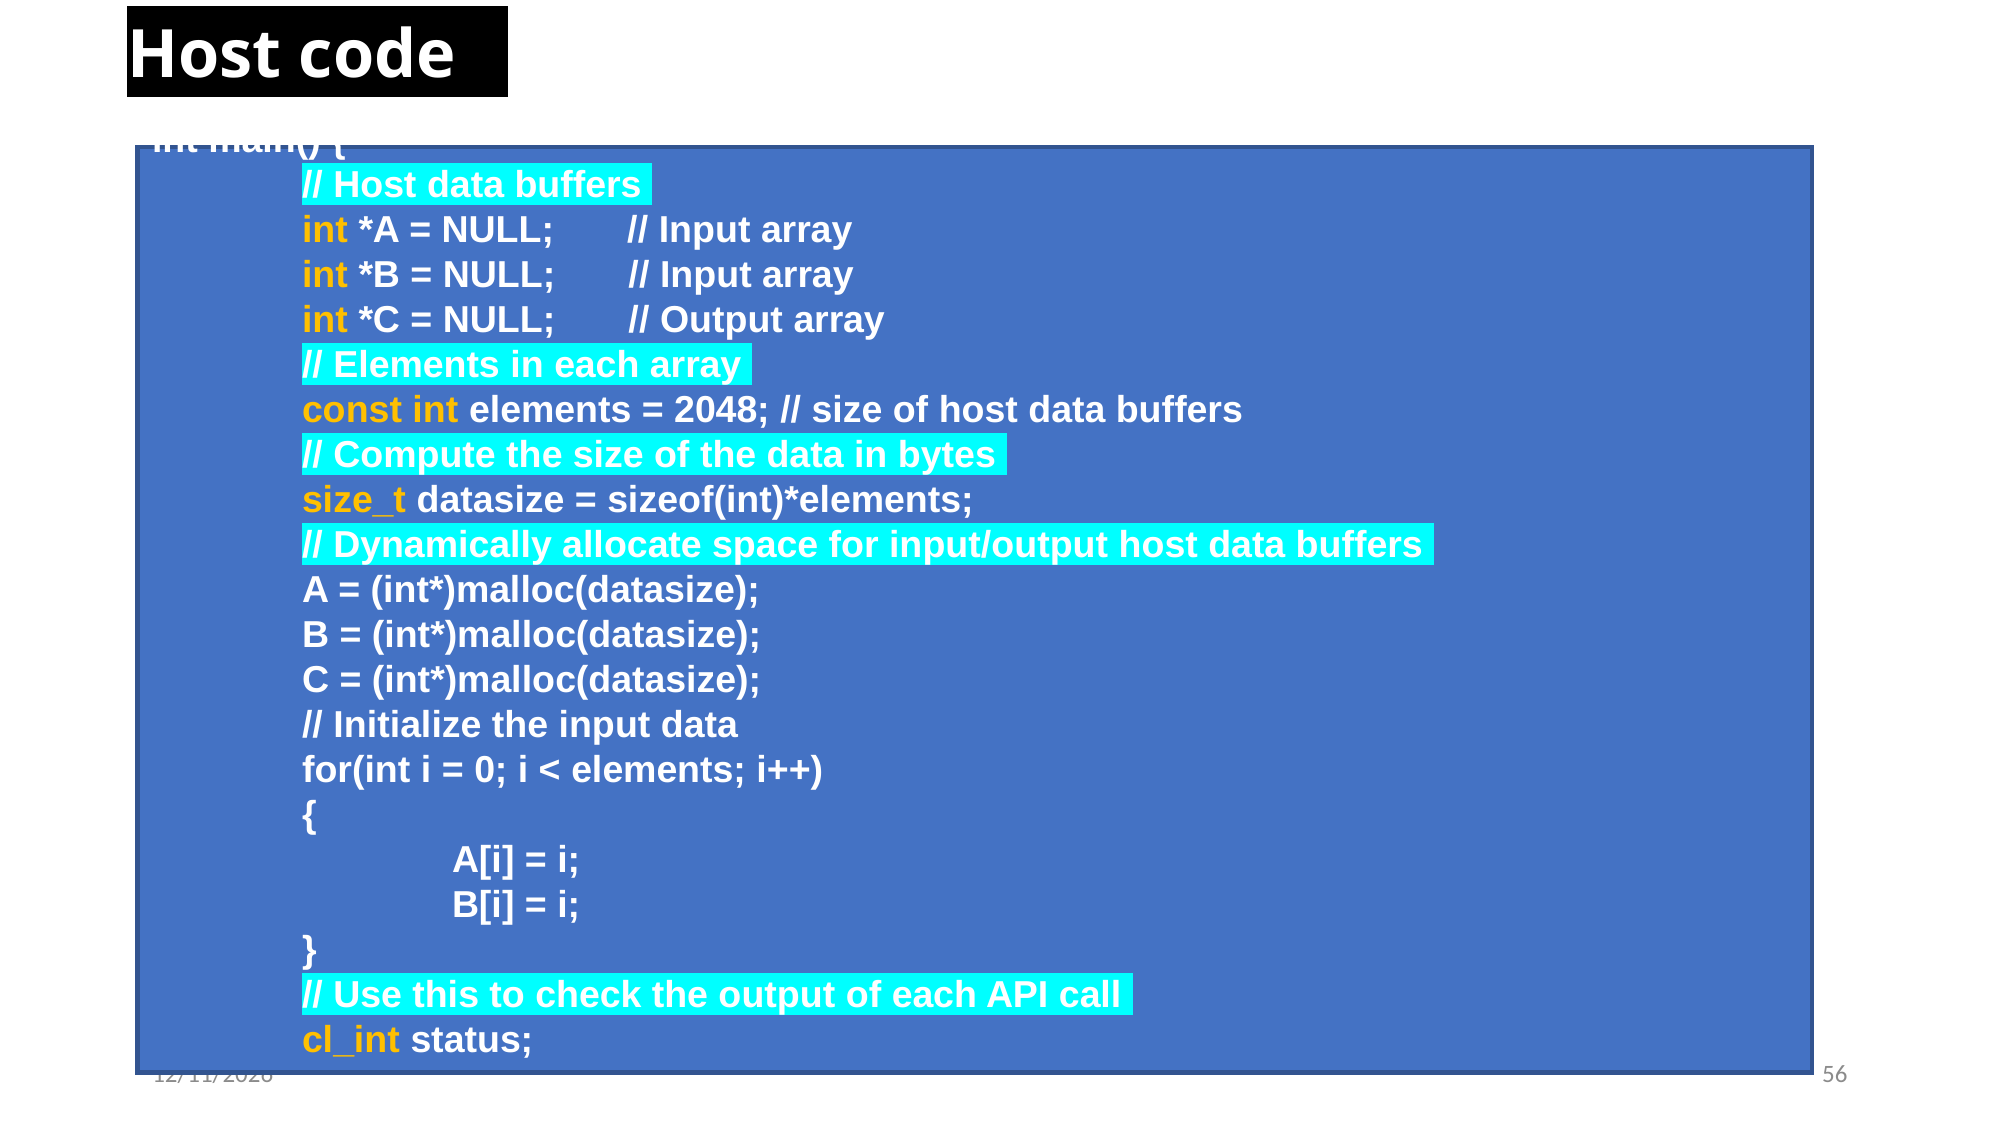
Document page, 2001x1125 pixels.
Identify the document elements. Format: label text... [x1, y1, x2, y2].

text_box int main() { // Host data buffers int *A = NULL; // Input array int *B = NULL; // Input array int *C = NULL; // Output array // Elements in each array const int elements = 2048; // size of host data buffers // Compute the size of the data in bytes size_t datasize = sizeof(int)*elements; // Dynamically allocate space for input/output host data buffers A = (int*)malloc(datasize); B = (int*)malloc(datasize); C = (int*)malloc(datasize); // Initialize the input data for(int i = 0; i < elements; i++) { A[i] = i; B[i] = i; } // Use this to check the output of each API call cl_int status; [135, 145, 1814, 1075]
text_box 56 [1412, 1042, 1863, 1103]
text_box Host code [112, 0, 1838, 118]
text_box 29-04-2023 [137, 1075, 588, 1103]
